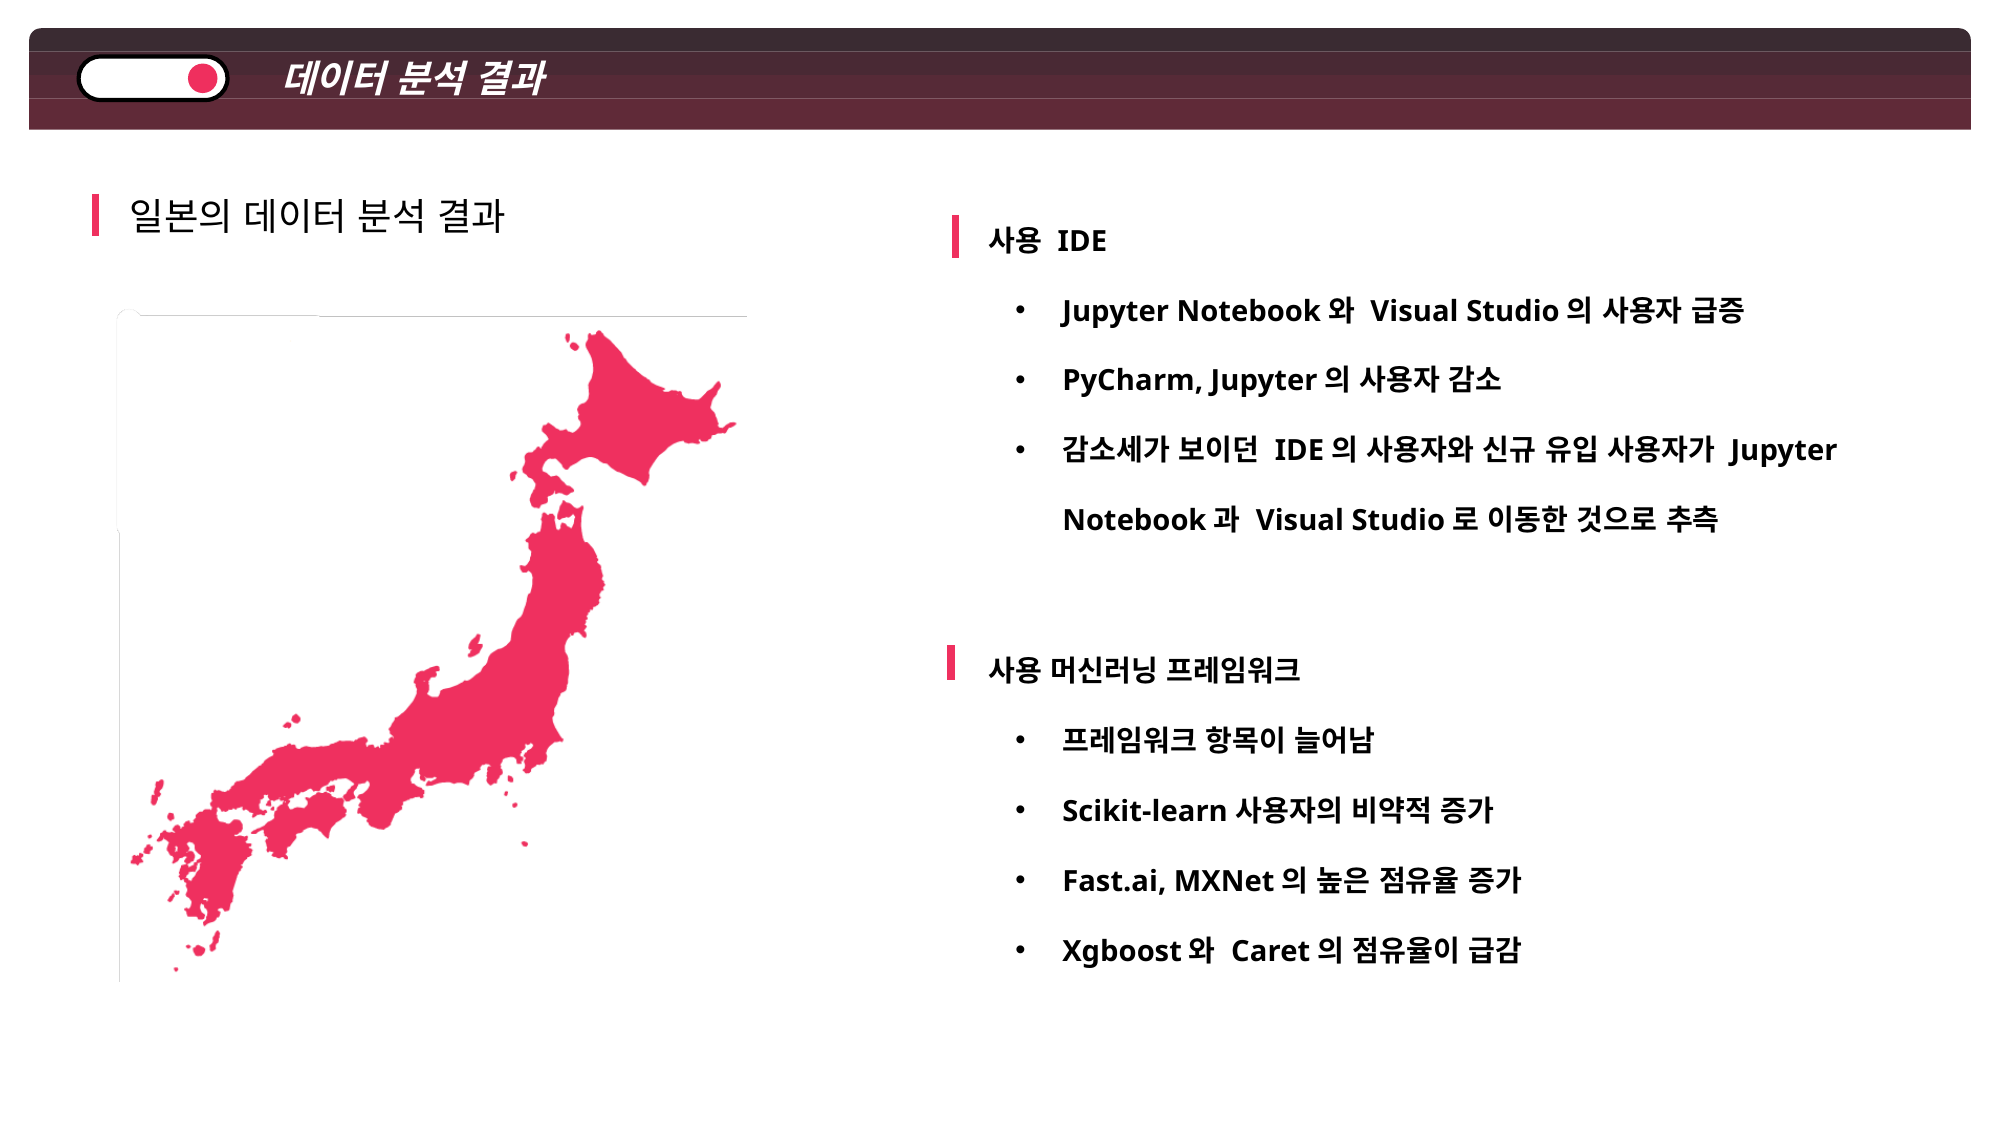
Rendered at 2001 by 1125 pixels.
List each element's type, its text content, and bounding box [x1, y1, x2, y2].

picture [115, 308, 747, 982]
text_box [925, 644, 1771, 1085]
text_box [925, 214, 1905, 654]
text_box 일본의 데이터 분석 결과 [115, 185, 652, 245]
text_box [29, 28, 1971, 130]
